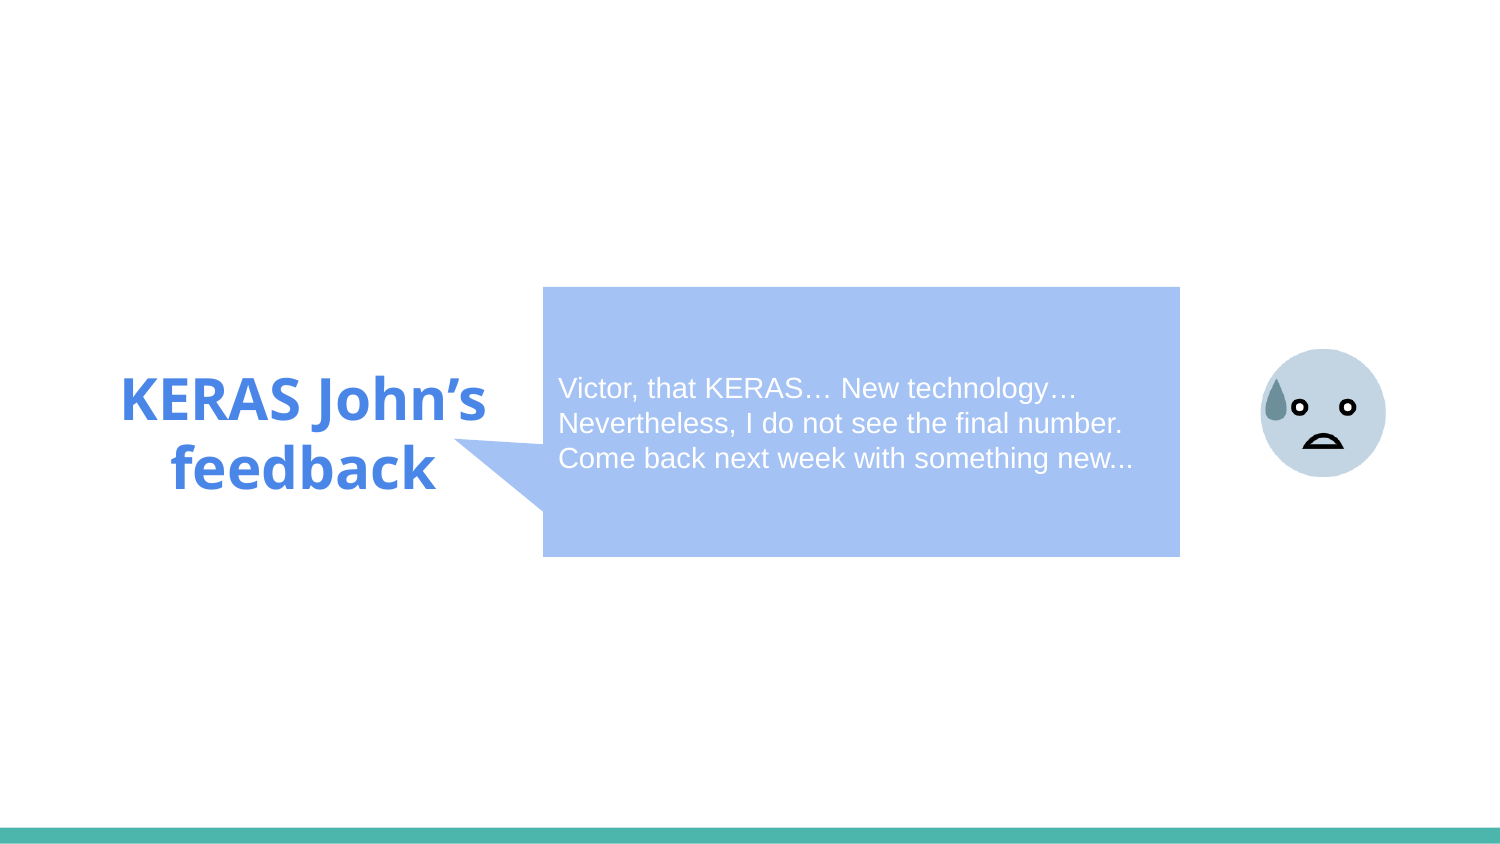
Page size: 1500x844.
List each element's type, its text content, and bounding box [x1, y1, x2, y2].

picture [1246, 335, 1397, 487]
text_box Victor, that KERAS… New technology… Nevertheless, I do not see the final number. Come back next week with something new... [453, 286, 1180, 557]
title KERAS John’s feedback [75, 346, 532, 528]
